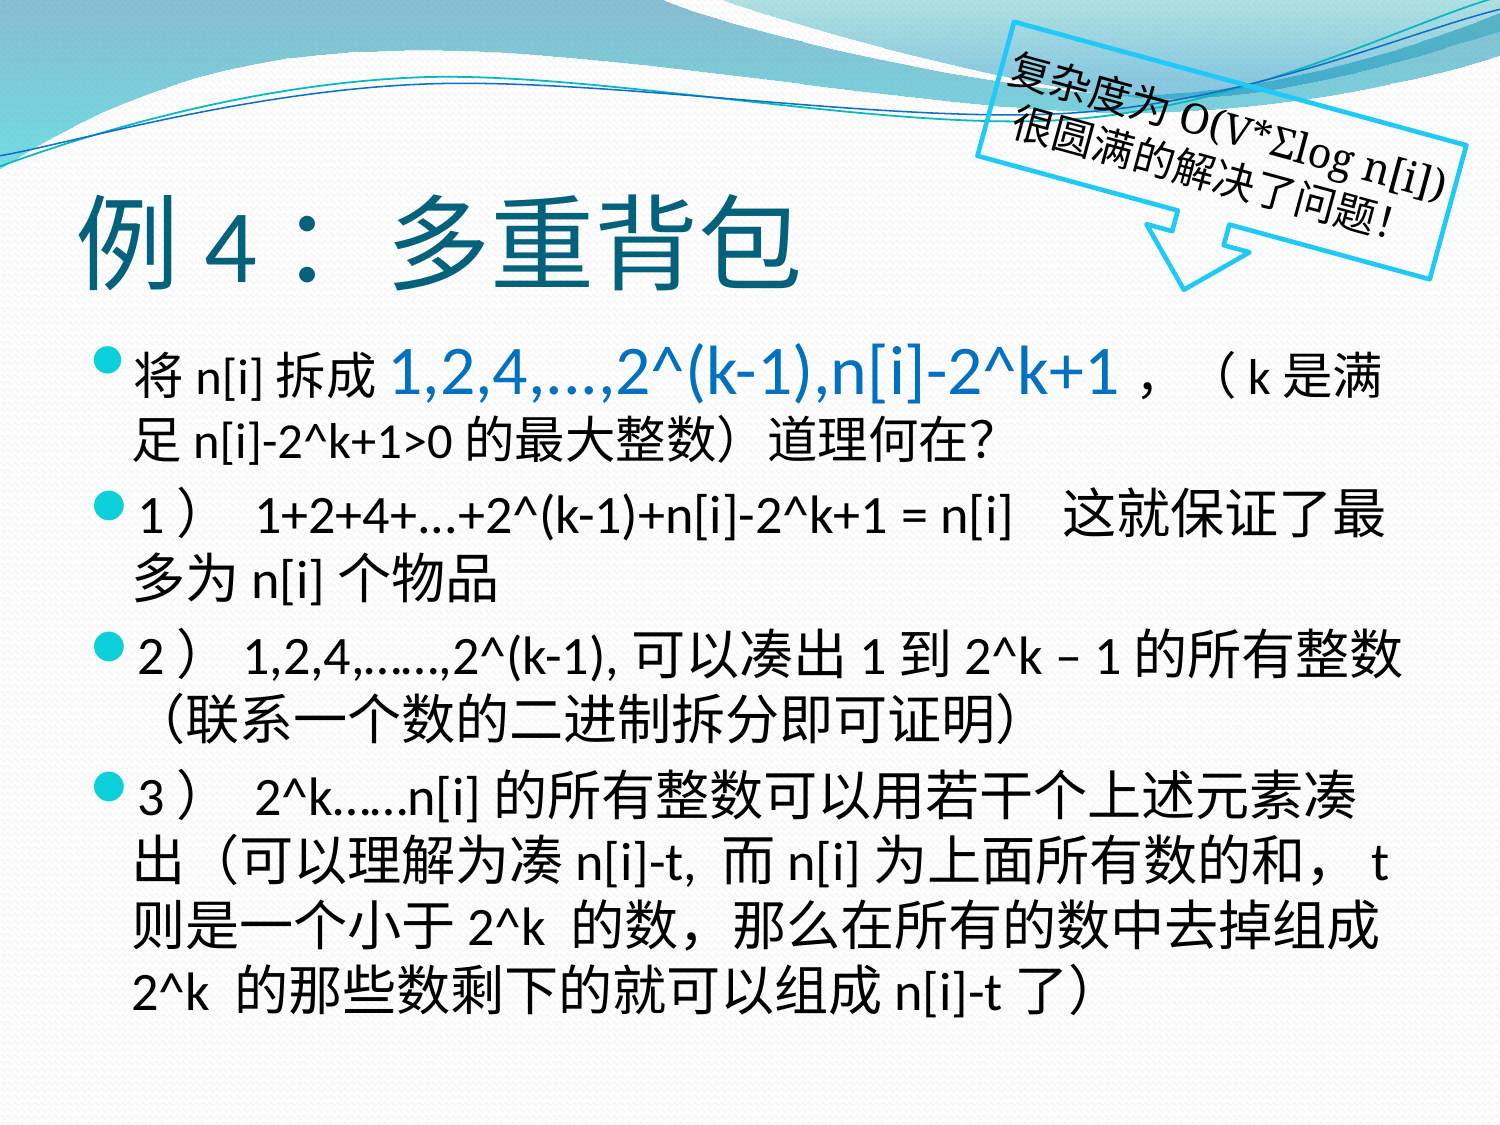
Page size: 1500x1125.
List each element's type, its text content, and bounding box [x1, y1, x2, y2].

text_box 复杂度为O(V*Σlog n[i]) 很圆满的解决了问题！ [977, 21, 1467, 290]
list 将n[i]拆成1,2,4,...,2^(k-1),n[i]-2^k+1，（k是满足n[i]-2^k+1>0的最大整数）道理何在？ 1） 1+2+4+...+2^(k-1)+n[i]-2^k+1 = n[i] 这就保证了最多为n[i]个物品 2）1,2,4,……,2^(k-1),可以凑出1到2^k – 1的所有整数（联系一个数的二进制拆分即可证明） 3） 2^k……n[i]的所有整数可以用若干个上述元素凑出（可以理解为凑n[i]-t, 而n[i]为上面所有数的和，t则是一个小于2^k 的数，那么在所有的数中去掉组成2^k 的那些数剩下的就可以组成n[i]-t了） [75, 317, 1425, 1038]
title 例4：多重背包 [75, 115, 1425, 303]
